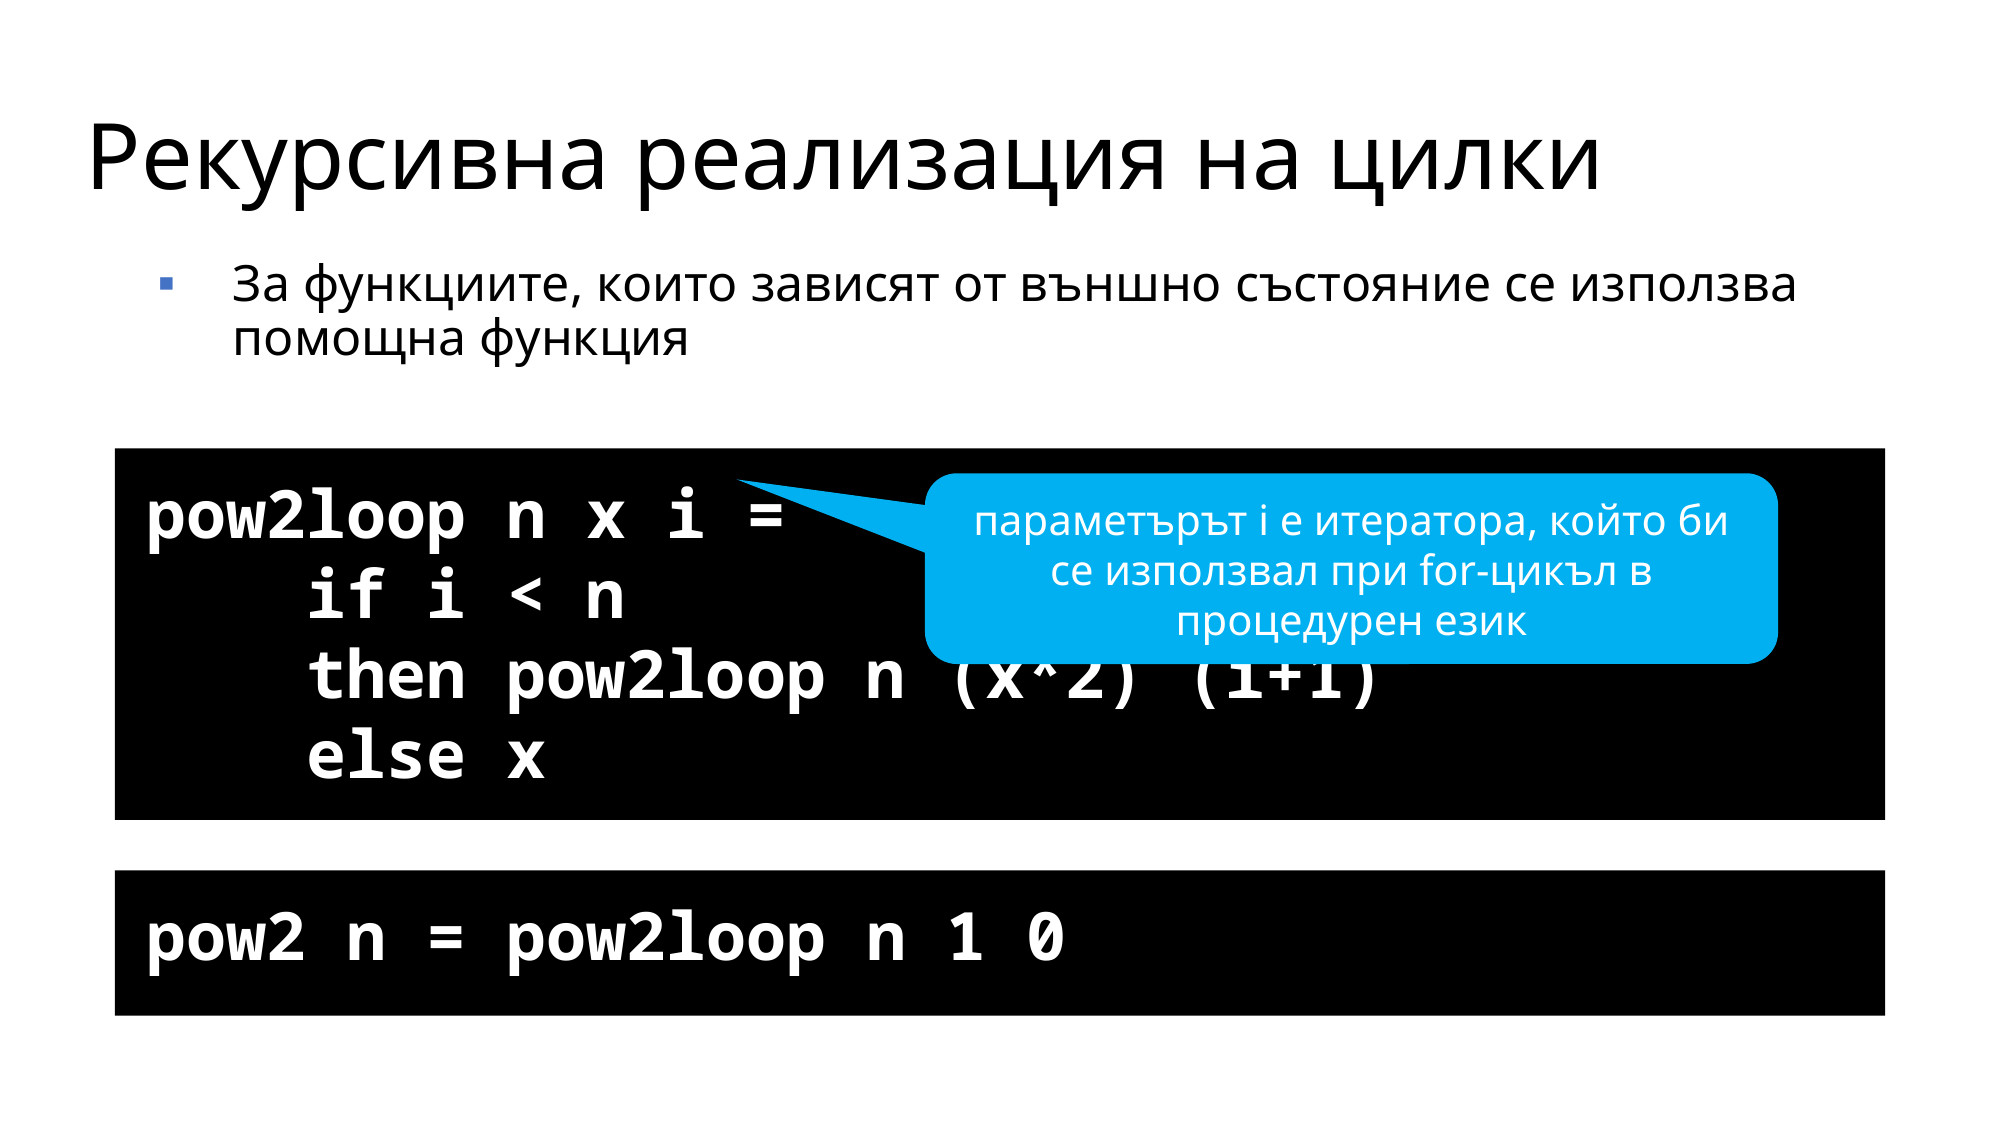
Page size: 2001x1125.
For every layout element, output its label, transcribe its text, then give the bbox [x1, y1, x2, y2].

text_box параметърът i е итератора, който би се използвал при for-цикъл в процедурен език [736, 473, 1779, 665]
text_box pow2loop n x i = if i < n then pow2loop n (x*2) (i+1) else x [114, 448, 1886, 820]
list За функциите, които зависят от външно състояние се използва помощна функция [114, 252, 1886, 423]
title Рекурсивна реализация на цилки [68, 97, 1932, 223]
text_box pow2 n = pow2loop n 1 0 [114, 870, 1886, 1016]
